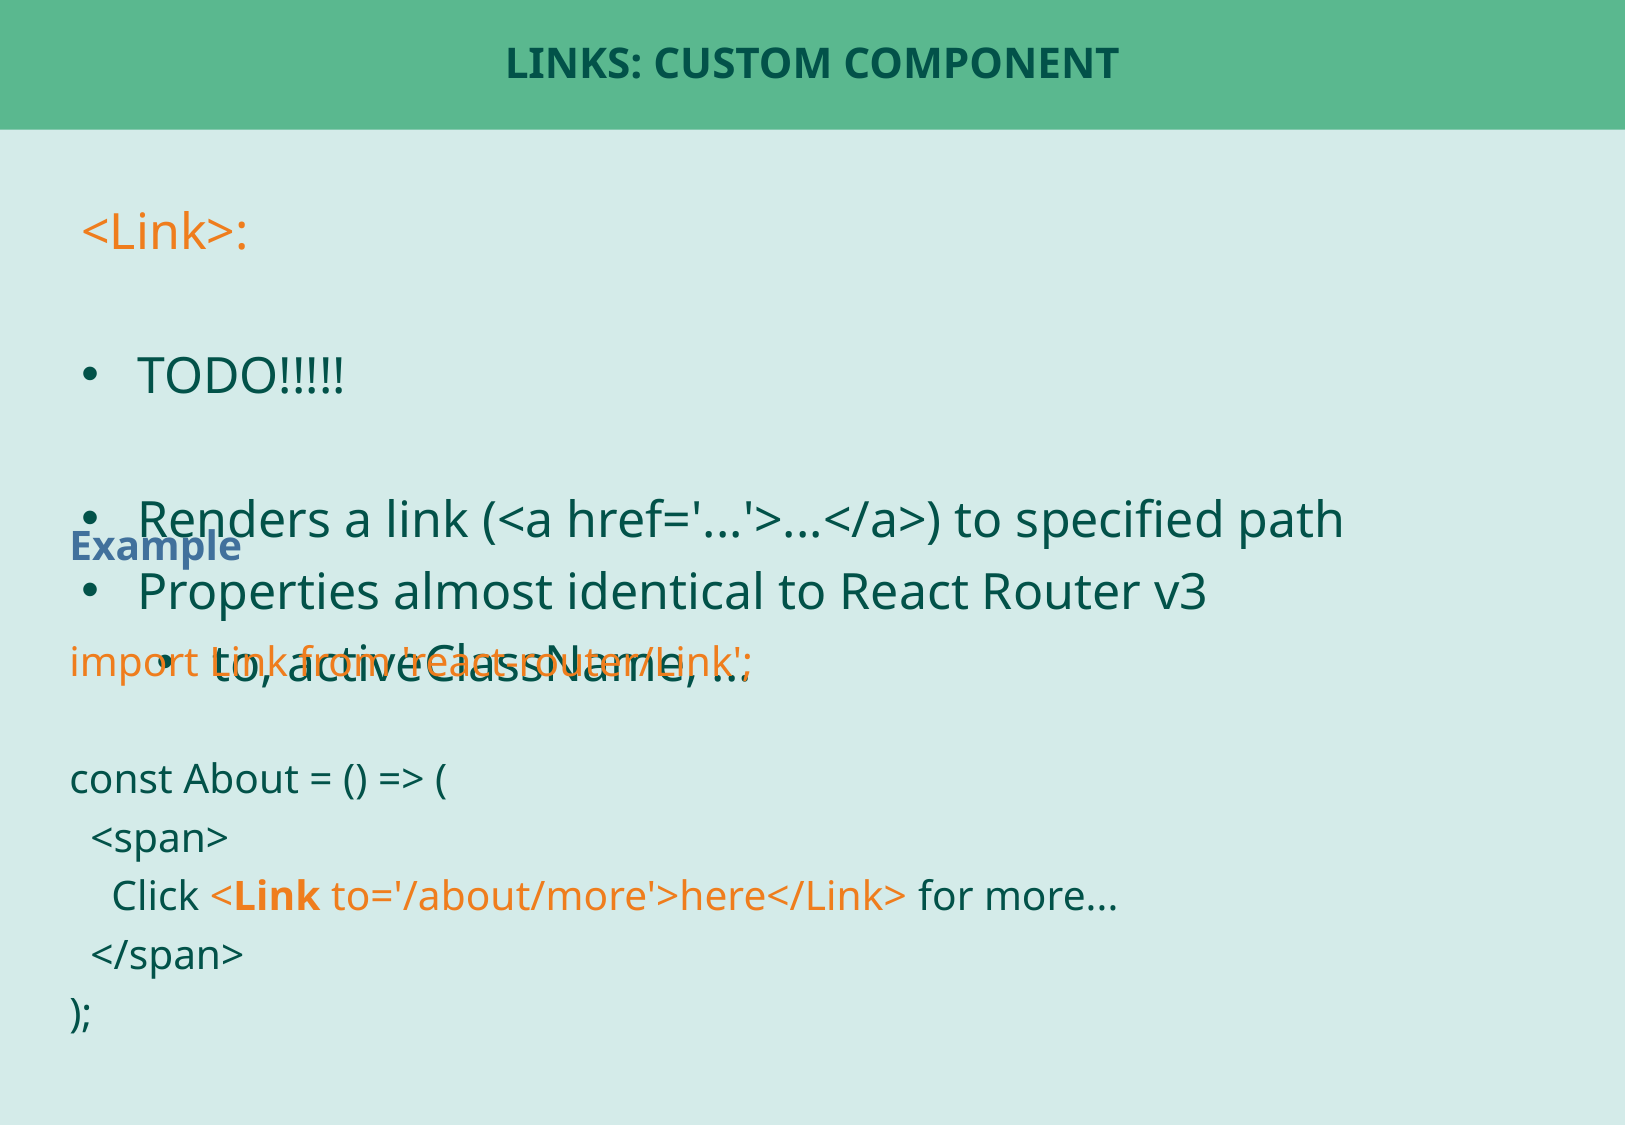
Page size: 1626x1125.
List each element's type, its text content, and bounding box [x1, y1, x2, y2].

text_box <Link>: TODO!!!!! Renders a link (<a href='...'>...</a>) to specified path Properties almost identical to React Router v3 to, activeClassName, ... [66, 179, 1625, 771]
text_box Example import Link from 'react-router/Link'; const About = () => ( <span> Click <Link to='/about/more'>here</Link> for more... </span> ); [69, 509, 1623, 1125]
title Links: Custom component [0, 0, 1625, 130]
